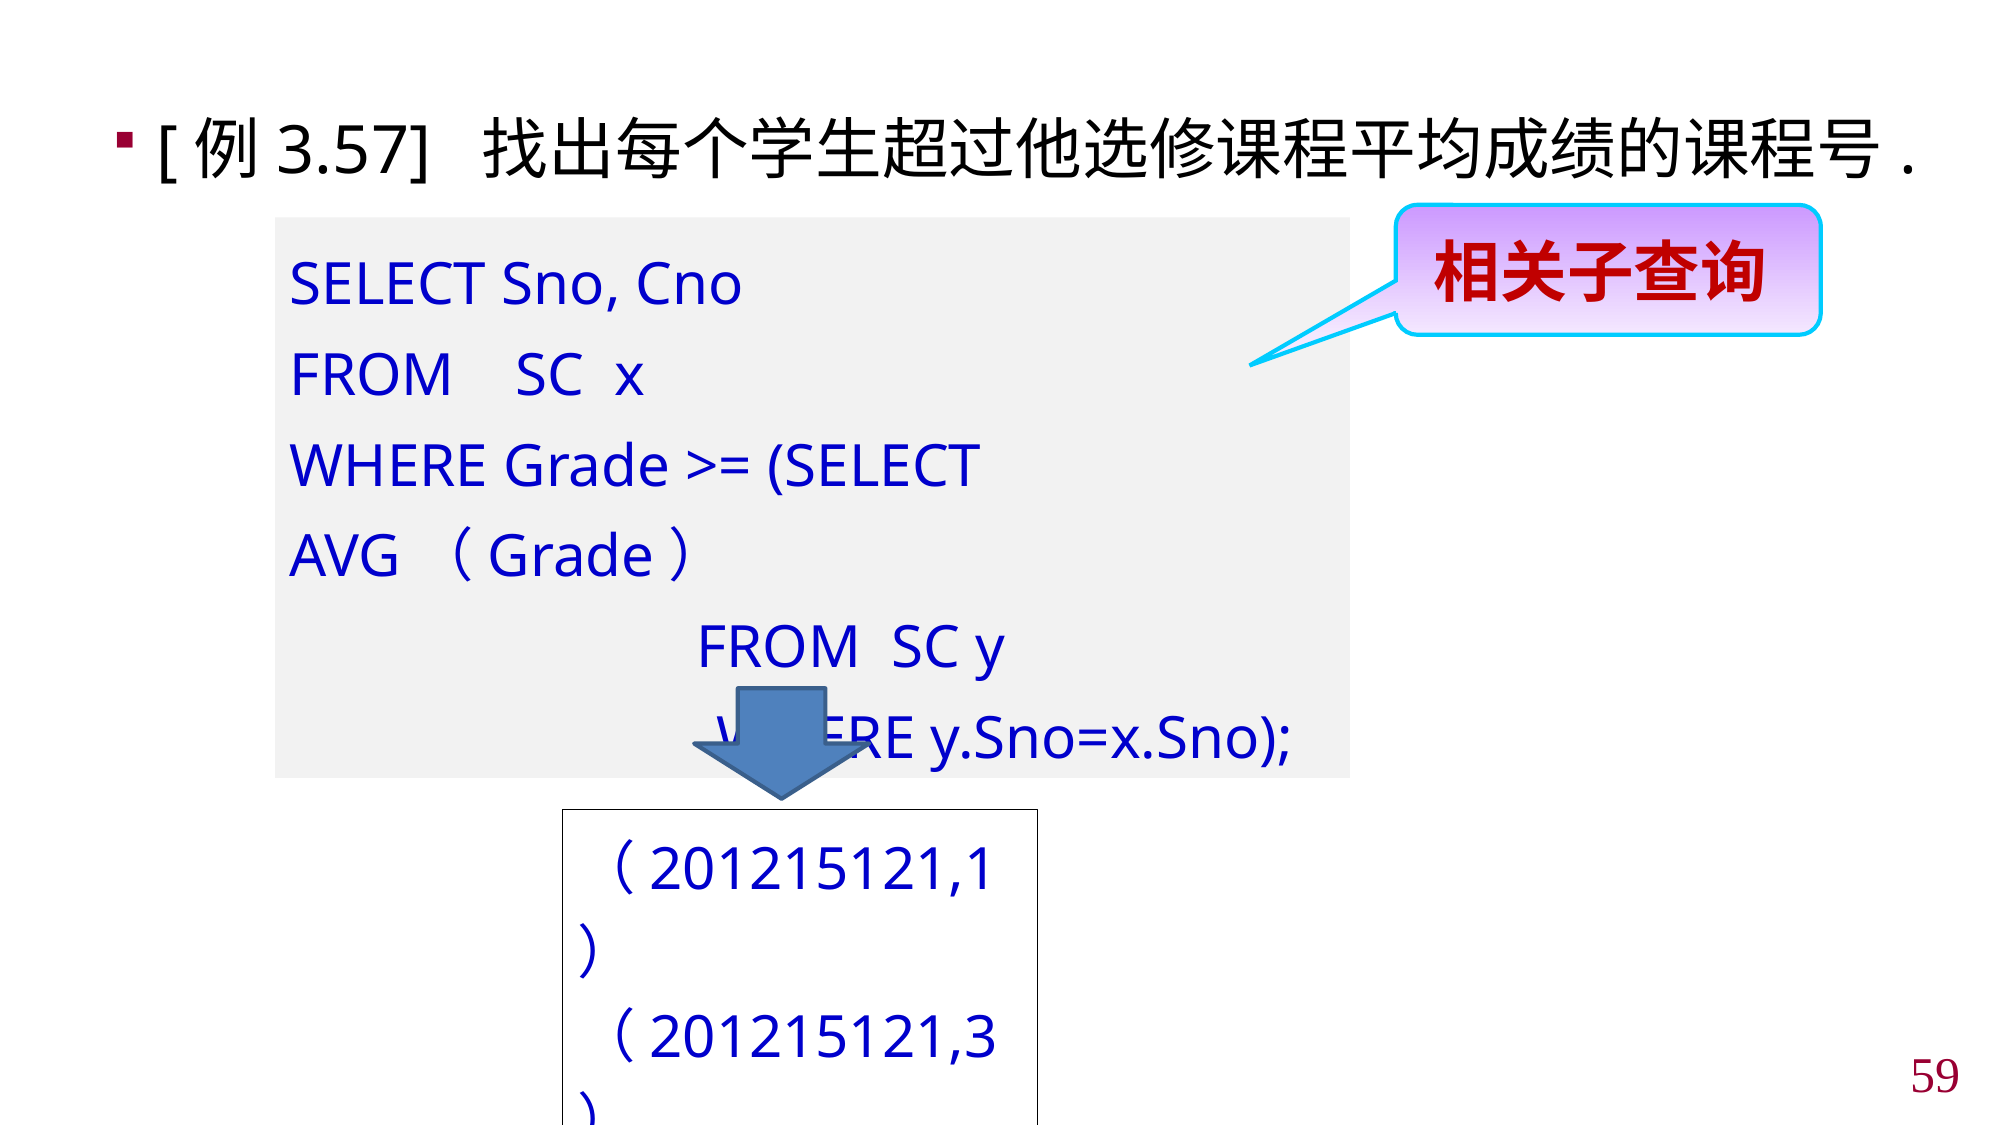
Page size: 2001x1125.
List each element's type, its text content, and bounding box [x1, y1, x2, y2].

text_box （201215121,1） （201215121,3） （201215122,2） [562, 809, 1038, 1125]
text_box 相关子查询 [1249, 204, 1821, 366]
slide_number 58 [1550, 1048, 1975, 1096]
text_box [692, 686, 872, 801]
list [例3.57] 找出每个学生超过他选修课程平均成绩的课程号. [97, 75, 1904, 1073]
text_box SELECT Sno, Cno FROM SC x WHERE Grade >= (SELECT AVG（Grade） FROM SC y WHERE y.Sno=x.Sno); [275, 217, 1350, 778]
